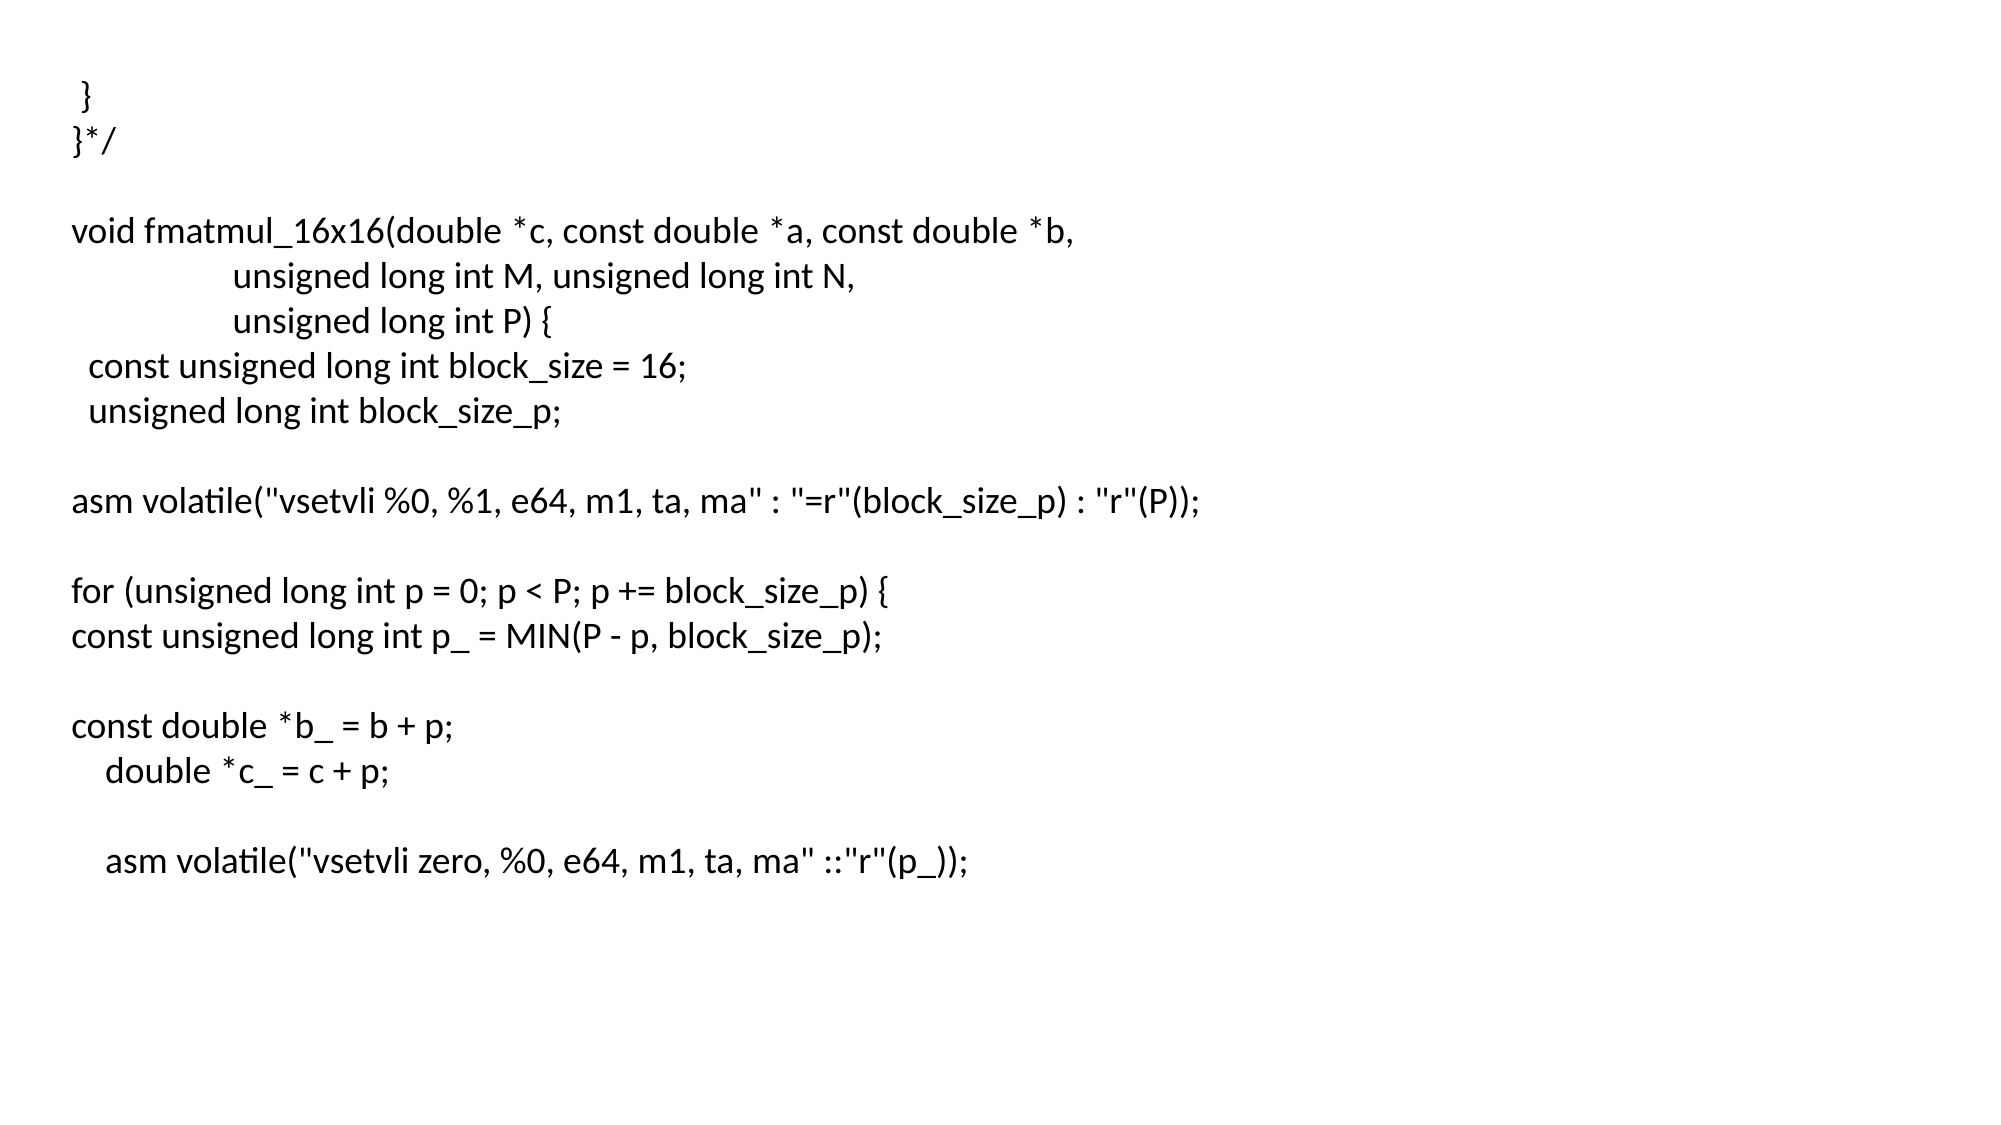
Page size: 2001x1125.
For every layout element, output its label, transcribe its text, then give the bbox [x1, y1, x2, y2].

text_box } }*/ void fmatmul_16x16(double *c, const double *a, const double *b, unsigned long int M, unsigned long int N, unsigned long int P) { const unsigned long int block_size = 16; unsigned long int block_size_p; asm volatile("vsetvli %0, %1, e64, m1, ta, ma" : "=r"(block_size_p) : "r"(P)); for (unsigned long int p = 0; p < P; p += block_size_p) { const unsigned long int p_ = MIN(P - p, block_size_p); const double *b_ = b + p; double *c_ = c + p; asm volatile("vsetvli zero, %0, e64, m1, ta, ma" ::"r"(p_)); [56, 64, 1917, 979]
